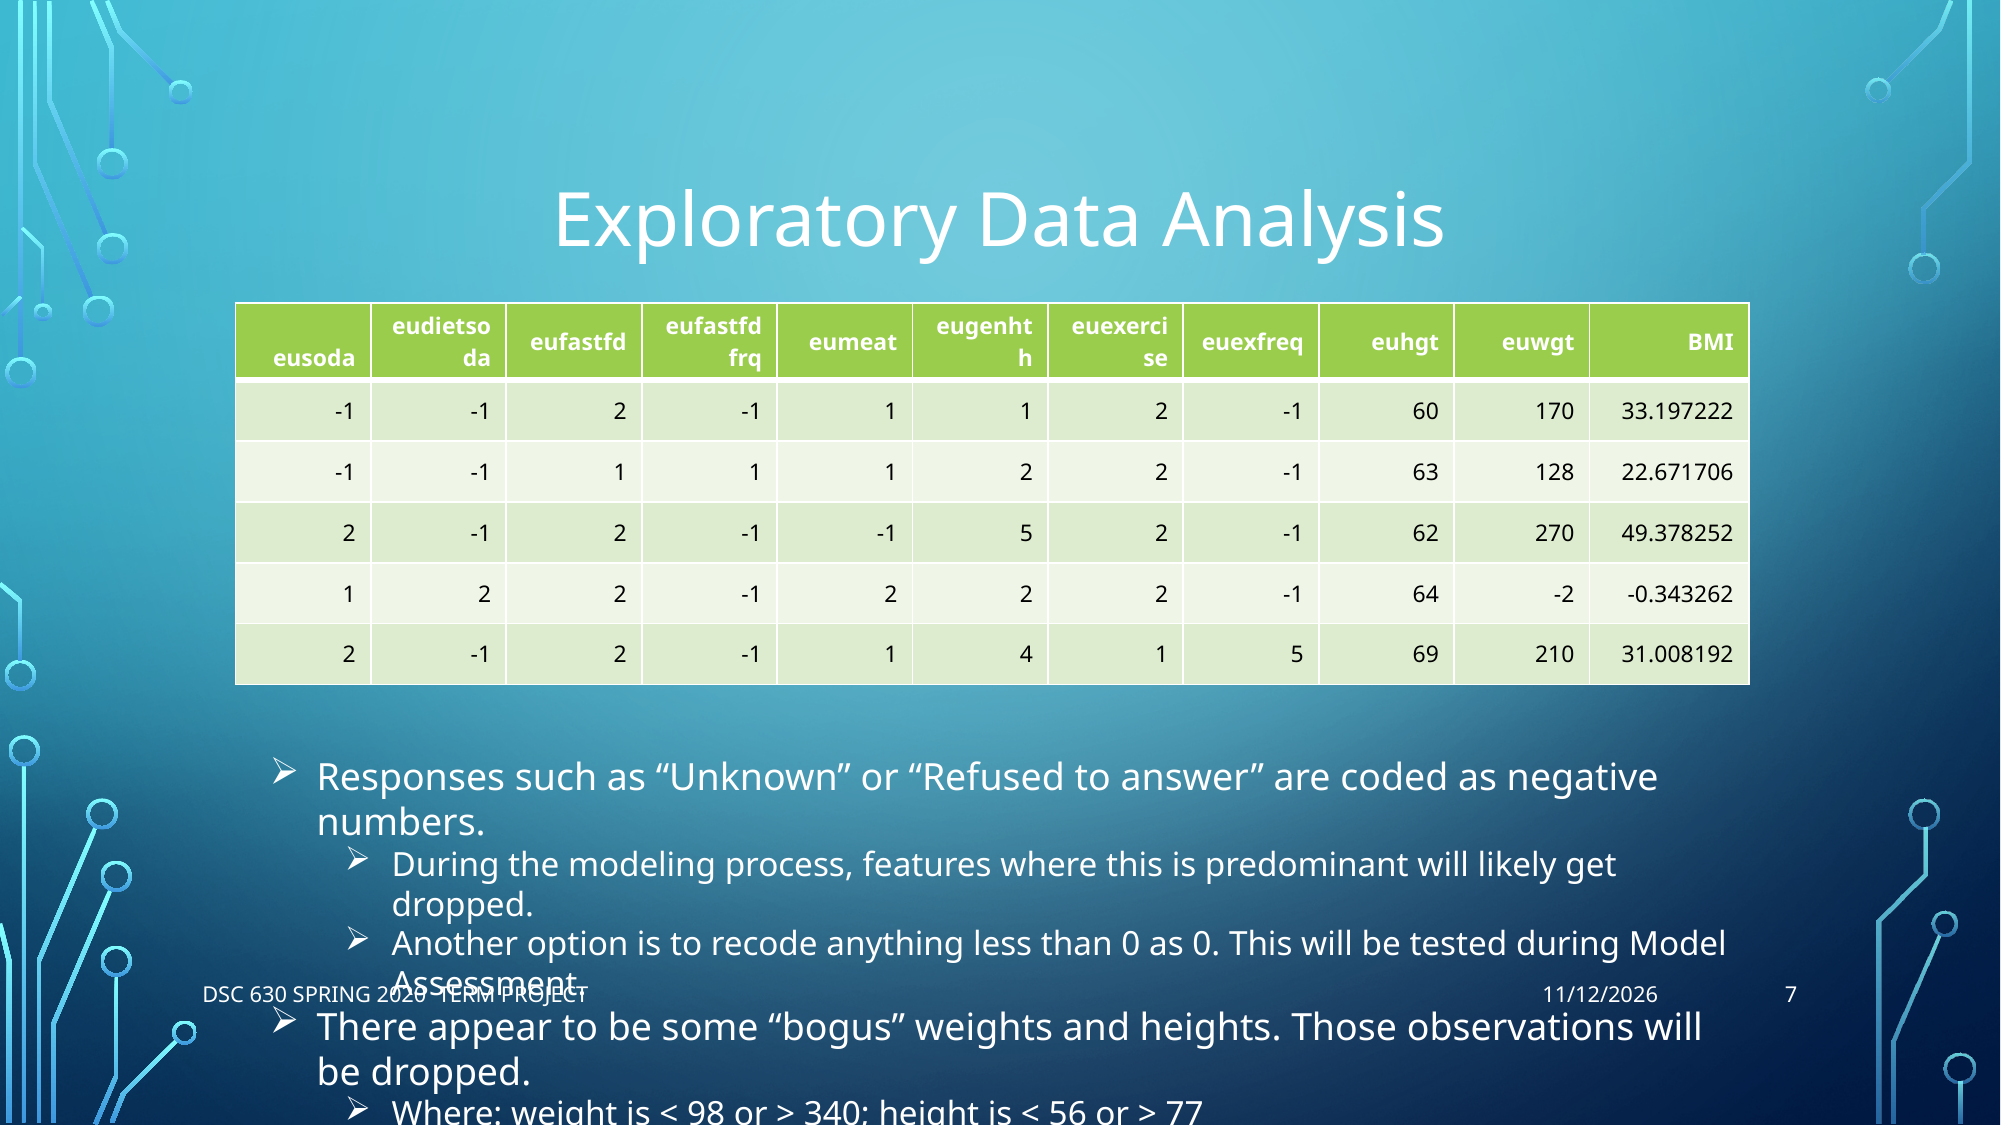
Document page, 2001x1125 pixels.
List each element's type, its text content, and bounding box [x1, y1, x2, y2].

table_cell -2 [1455, 564, 1589, 623]
table_cell 170 [1455, 383, 1589, 440]
table_cell 2 [507, 503, 641, 562]
table_cell -1 [1184, 503, 1318, 562]
table_cell 49.378252 [1590, 503, 1748, 562]
table_cell 33.197222 [1590, 383, 1748, 440]
table_cell 1 [778, 442, 912, 501]
table_cell -1 [372, 624, 505, 684]
table_cell 22.671706 [1590, 442, 1748, 501]
table_cell 1 [778, 383, 912, 440]
table_cell -0.343262 [1590, 564, 1748, 623]
table_cell -1 [236, 442, 370, 501]
table_cell 210 [1455, 624, 1589, 684]
table_cell 2 [236, 503, 370, 562]
slide_number 7 [1749, 965, 1813, 1025]
table_cell -1 [1184, 383, 1318, 440]
table_cell 63 [1320, 442, 1453, 501]
table_cell 2 [236, 624, 370, 684]
table_cell 62 [1320, 503, 1453, 562]
table_cell -1 [1184, 564, 1318, 623]
table_header euhgt [1320, 304, 1453, 377]
table_cell 1 [913, 383, 1047, 440]
table_header eudietsoda [372, 304, 505, 377]
table_header eusoda [236, 304, 370, 377]
table_header BMI [1590, 304, 1748, 377]
footer DSC 630 Spring 2020 Term Project [187, 965, 254, 1025]
table_cell -1 [236, 383, 370, 440]
table_cell 1 [1049, 624, 1182, 684]
table_cell 4 [913, 624, 1047, 684]
table_cell 2 [507, 383, 641, 440]
table_cell 128 [1455, 442, 1589, 501]
table_cell 2 [1049, 564, 1182, 623]
table_cell 270 [1455, 503, 1589, 562]
table_header euexfreq [1184, 304, 1318, 377]
table_header eufastfd [507, 304, 641, 377]
table_cell -1 [1184, 442, 1318, 501]
table_header euwgt [1455, 304, 1589, 377]
table_cell 2 [507, 564, 641, 623]
table_cell -1 [643, 624, 776, 684]
table_cell -1 [643, 503, 776, 562]
table_header eugenhth [913, 304, 1047, 377]
table_cell 5 [913, 503, 1047, 562]
table_cell -1 [372, 503, 505, 562]
table_cell 2 [507, 624, 641, 684]
table_cell 2 [1049, 442, 1182, 501]
table_header eufastfdfrq [643, 304, 776, 377]
table_cell 1 [778, 624, 912, 684]
table_cell 2 [1049, 383, 1182, 440]
table_cell -1 [643, 564, 776, 623]
table_cell 2 [1049, 503, 1182, 562]
table_cell 2 [778, 564, 912, 623]
table_cell -1 [643, 383, 776, 440]
table_cell 31.008192 [1590, 624, 1748, 684]
table_header eumeat [778, 304, 912, 377]
table_cell 69 [1320, 624, 1453, 684]
table_cell 1 [507, 442, 641, 501]
table_cell 5 [1184, 624, 1318, 684]
table_cell 2 [913, 442, 1047, 501]
table_cell 1 [236, 564, 370, 623]
table_cell -1 [372, 442, 505, 501]
table_cell 1 [643, 442, 776, 501]
table_cell 64 [1320, 564, 1453, 623]
title Exploratory Data Analysis [187, 101, 1813, 344]
table_header euexercise [1049, 304, 1182, 377]
table_cell -1 [778, 503, 912, 562]
table_cell 60 [1320, 383, 1453, 440]
table_cell 2 [913, 564, 1047, 623]
text_box Responses such as “Unknown” or “Refused to answer” are coded as negative numbers. During the modeling process, features where this is predominant will likely get dropped. Another option is to recode anything less than 0 as 0. This will be tested during Model Assessment. There appear to be some “bogus” weights and heights. Those observations will be dropped. Where: weight is < 98 or > 340; height is < 56 or > 77 [254, 745, 1749, 1125]
table_cell 2 [372, 564, 505, 623]
table_cell -1 [372, 383, 505, 440]
